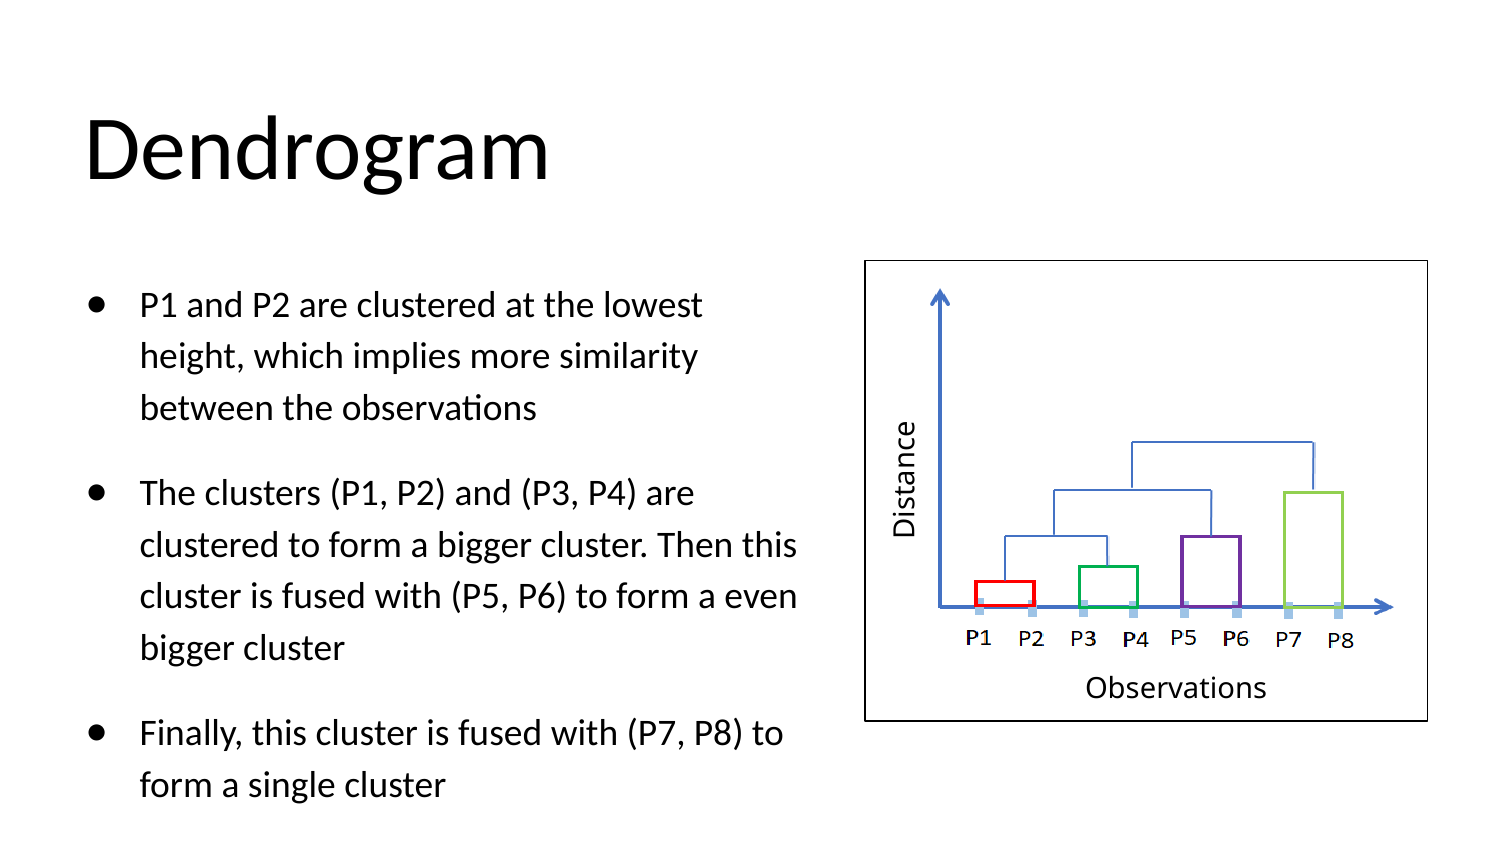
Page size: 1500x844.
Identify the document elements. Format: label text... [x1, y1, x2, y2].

title Dendrogram [69, 72, 1175, 167]
list P1 and P2 are clustered at the lowest height, which implies more similarity between the observations The clusters (P1, P2) and (P3, P4) are clustered to form a bigger cluster. Then this cluster is fused with (P5, P6) to form a even bigger cluster Finally, this cluster is fused with (P7, P8) to form a single cluster [49, 257, 823, 749]
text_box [863, 260, 1428, 729]
